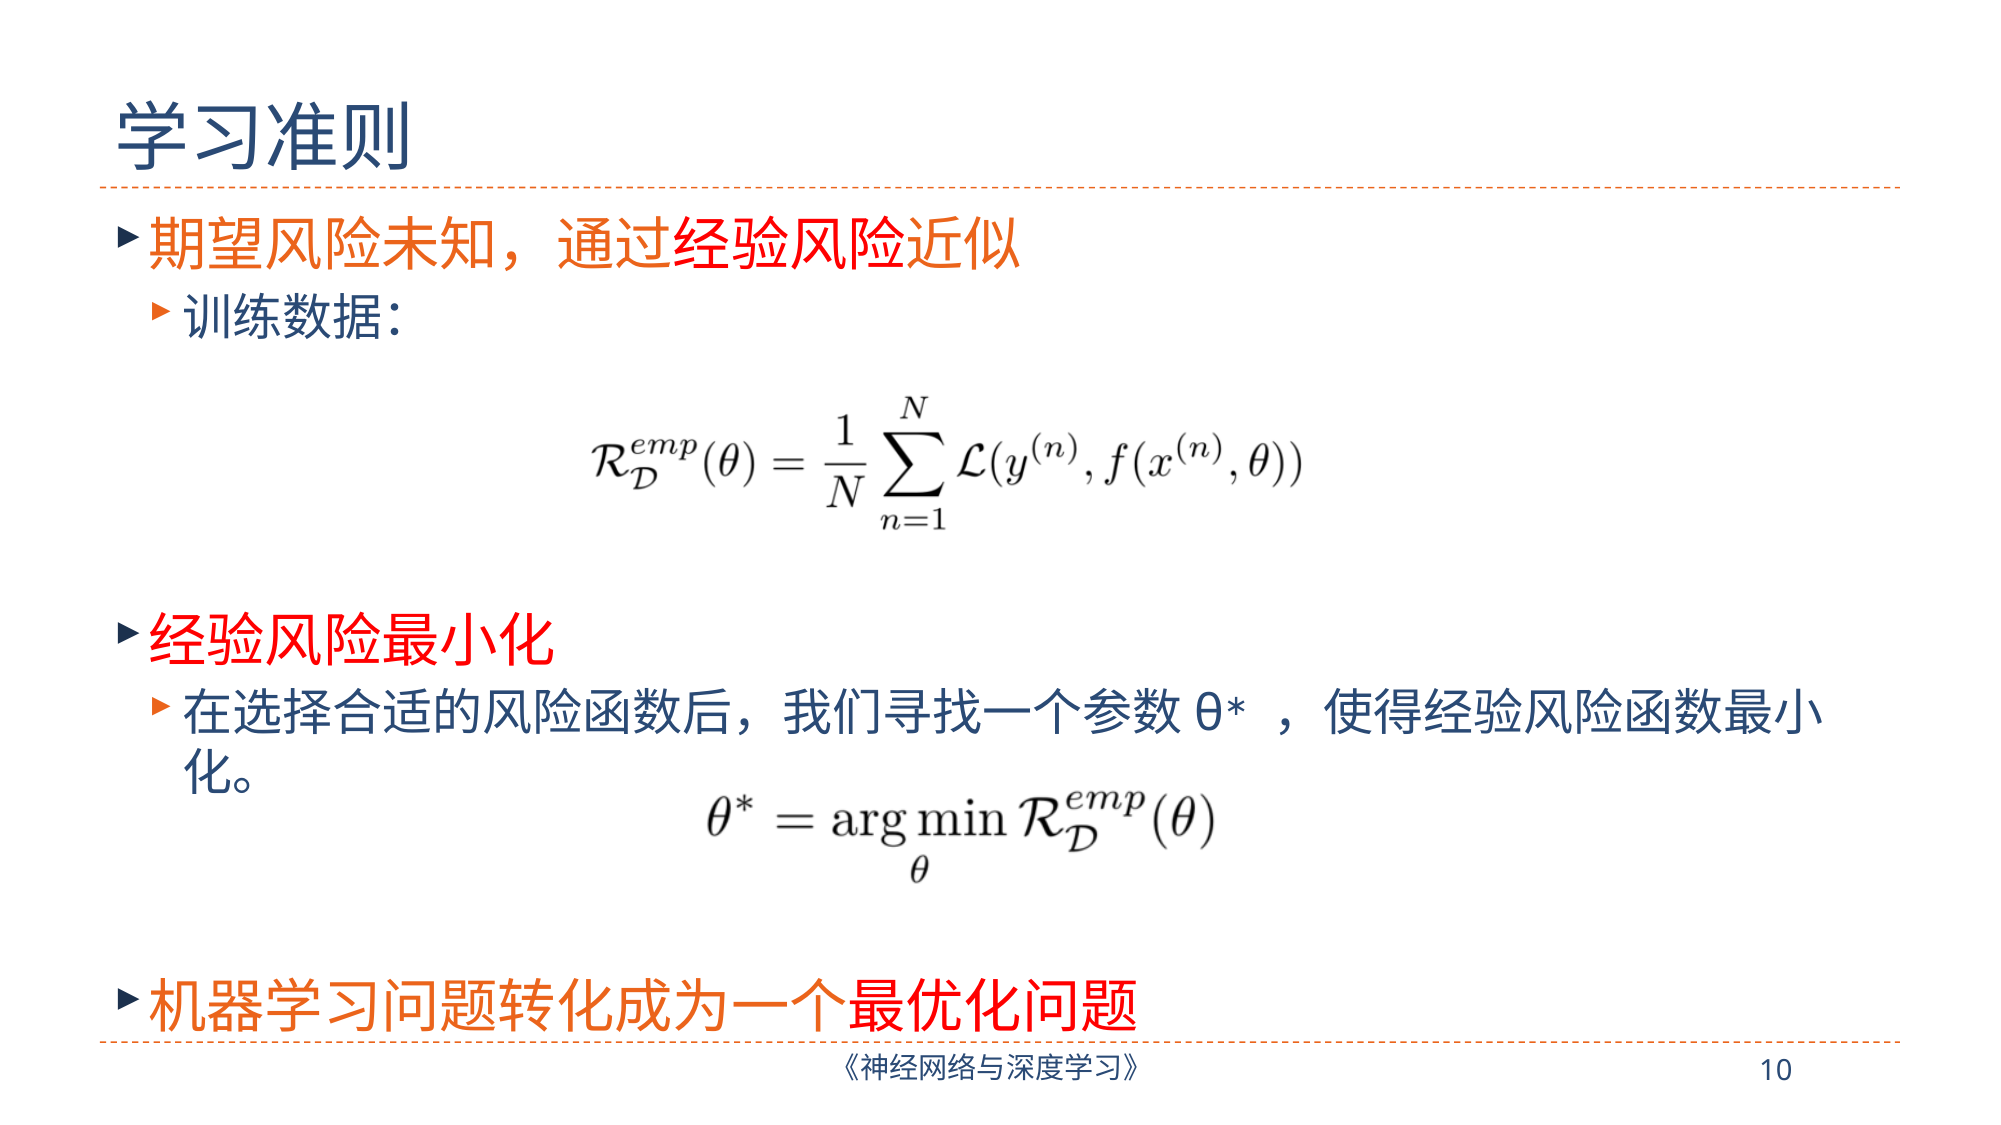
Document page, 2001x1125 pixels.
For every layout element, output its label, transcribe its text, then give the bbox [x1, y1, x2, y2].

title 学习准则 [99, 24, 1900, 188]
picture [687, 749, 1218, 890]
picture [574, 385, 1303, 536]
